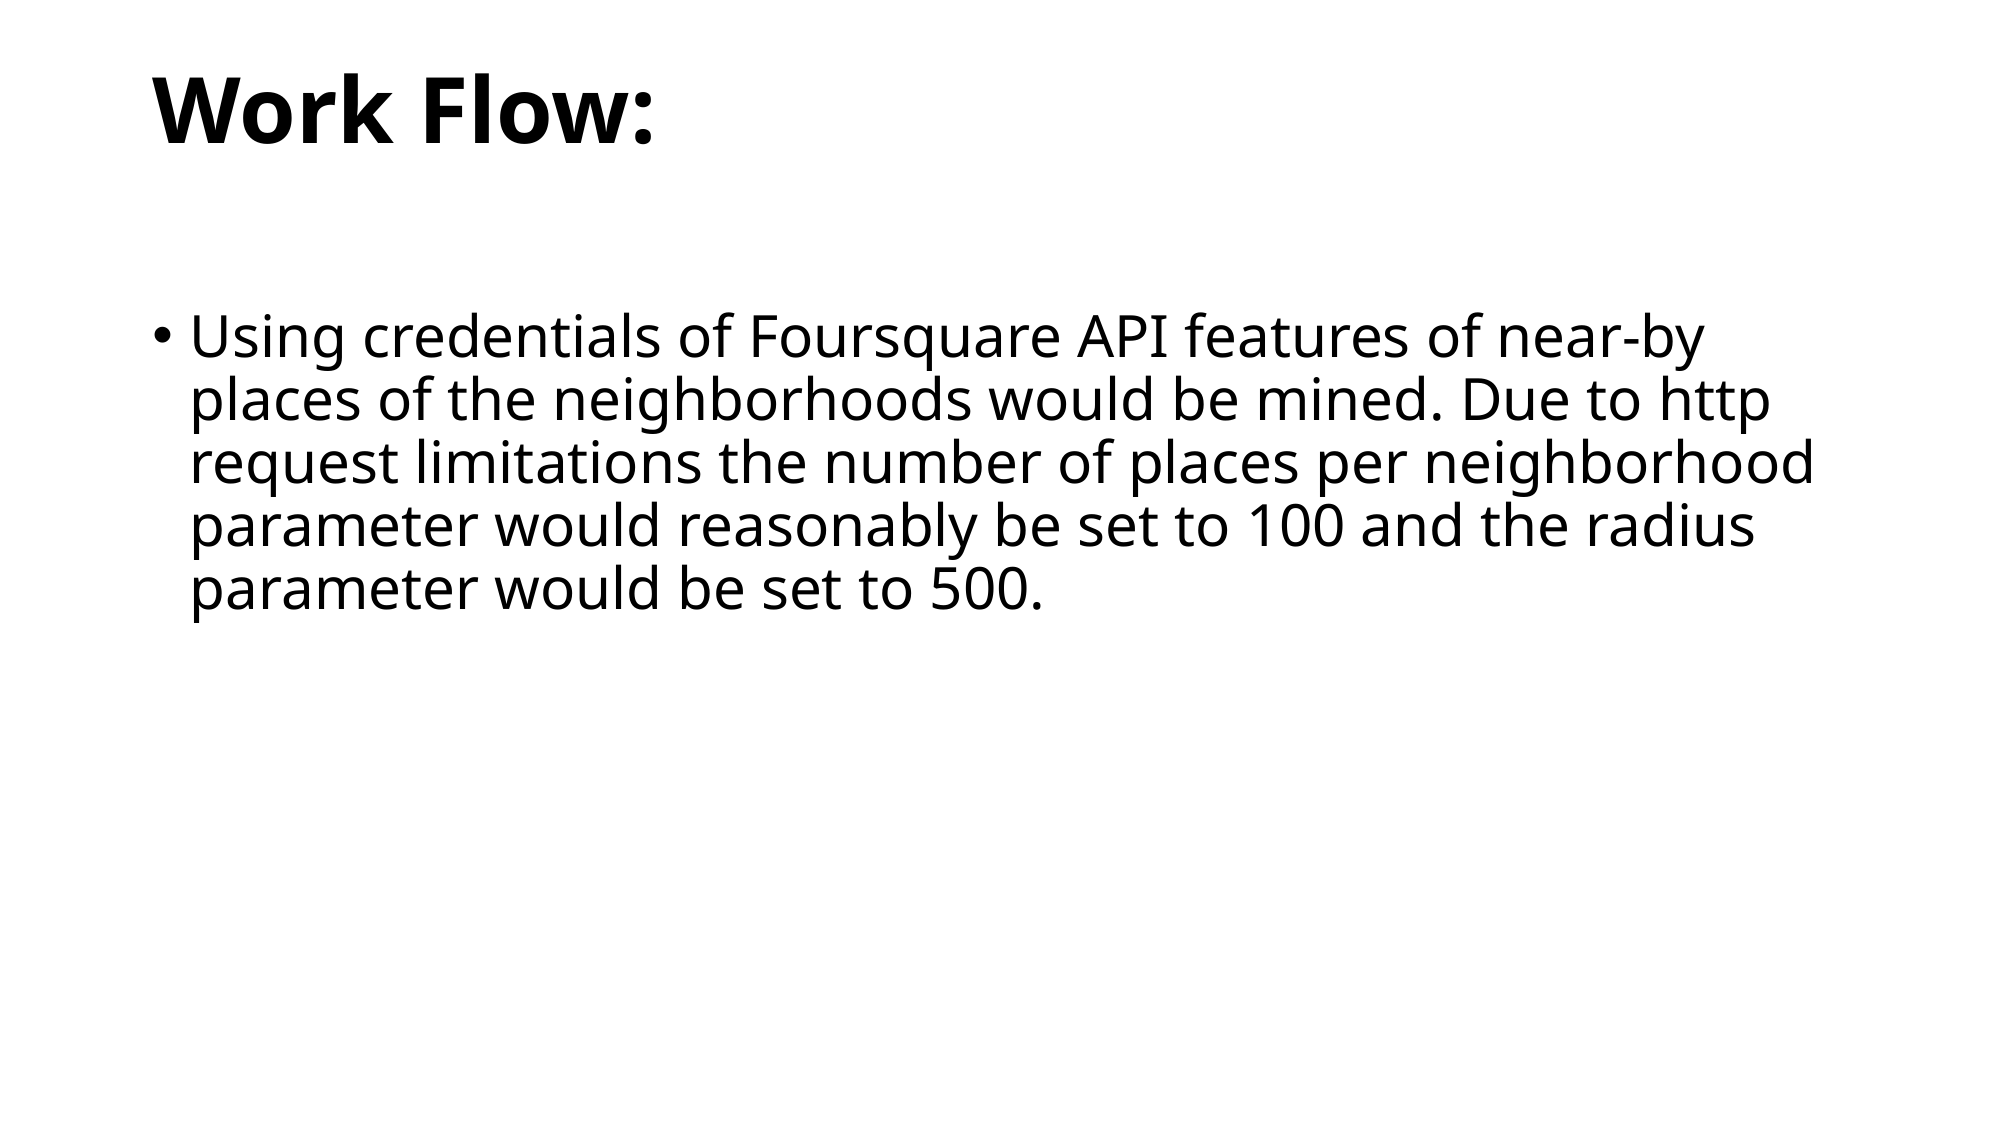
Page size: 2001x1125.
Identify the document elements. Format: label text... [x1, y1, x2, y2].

list Using credentials of Foursquare API features of near-by places of the neighborhoods would be mined. Due to http request limitations the number of places per neighborhood parameter would reasonably be set to 100 and the radius parameter would be set to 500. [137, 299, 1863, 1014]
text_box [137, 56, 1863, 275]
